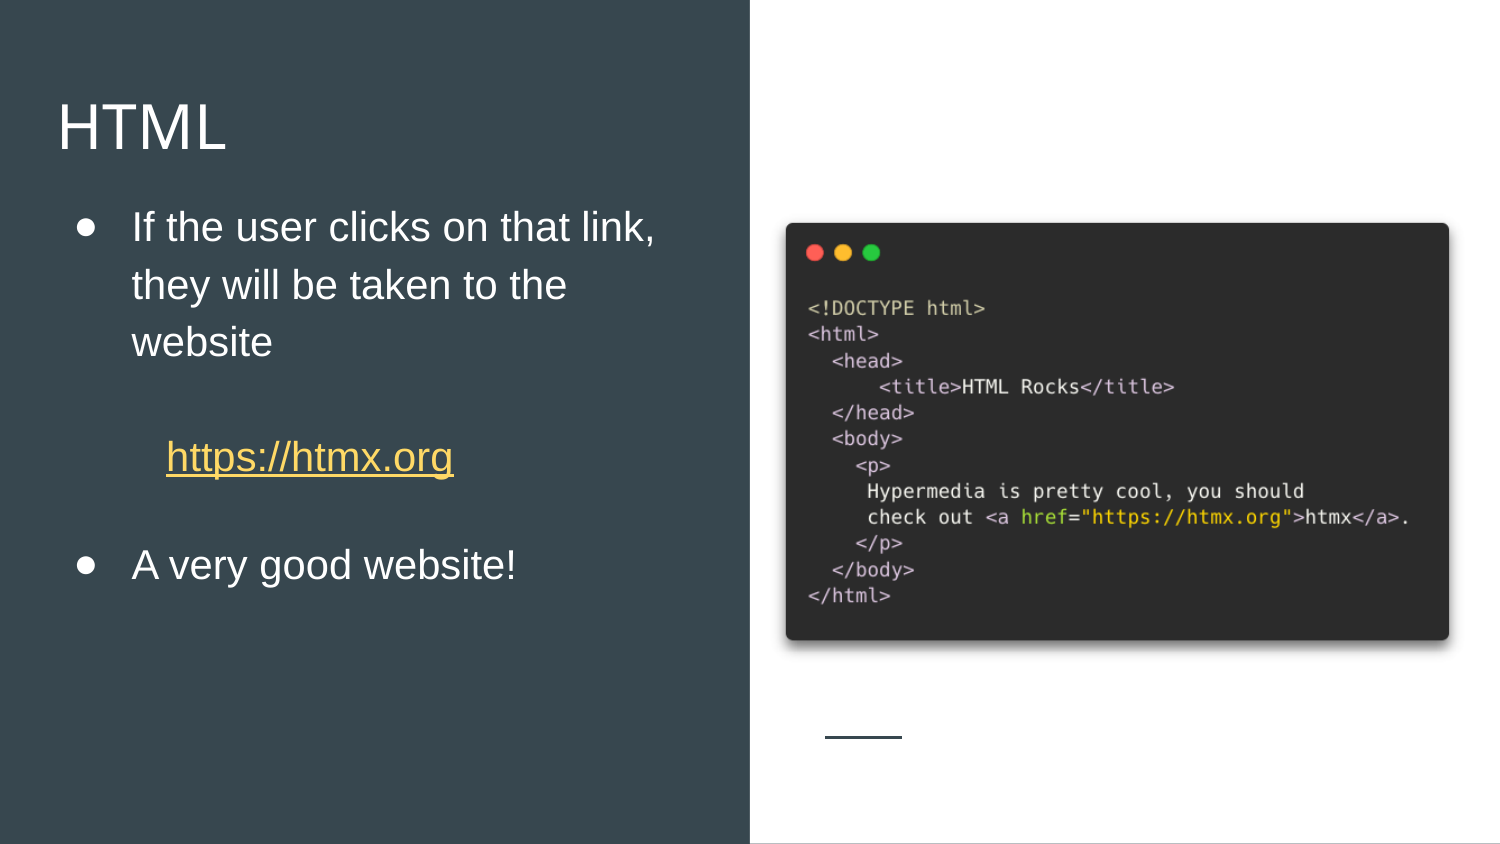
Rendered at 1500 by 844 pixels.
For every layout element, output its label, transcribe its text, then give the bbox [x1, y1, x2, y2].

text_box HTML [41, 71, 947, 178]
picture [749, 196, 1494, 682]
list If the user clicks on that link, they will be taken to the website https://htmx.org A very good website! [41, 177, 707, 739]
